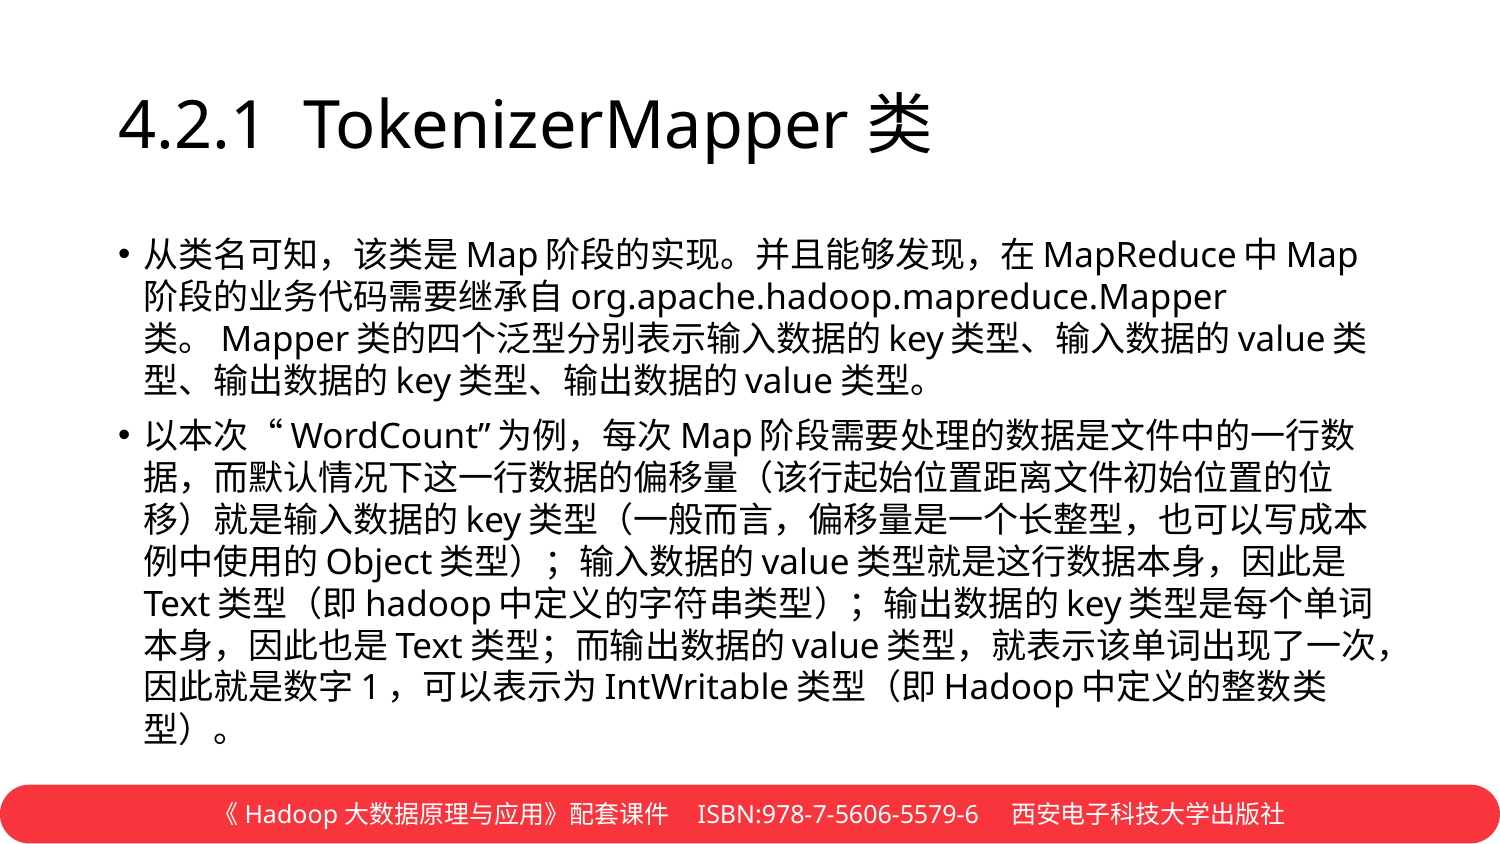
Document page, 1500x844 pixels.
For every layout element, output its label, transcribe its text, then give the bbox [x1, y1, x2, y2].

list 从类名可知，该类是Map阶段的实现。并且能够发现，在MapReduce中Map阶段的业务代码需要继承自org.apache.hadoop.mapreduce.Mapper类。Mapper类的四个泛型分别表示输入数据的key类型、输入数据的value类型、输出数据的key类型、输出数据的value类型。 以本次“WordCount”为例，每次Map阶段需要处理的数据是文件中的一行数据，而默认情况下这一行数据的偏移量（该行起始位置距离文件初始位置的位移）就是输入数据的key类型（一般而言，偏移量是一个长整型，也可以写成本例中使用的Object类型）；输入数据的value类型就是这行数据本身，因此是Text类型（即hadoop中定义的字符串类型）；输出数据的key类型是每个单词本身，因此也是Text类型；而输出数据的value类型，就表示该单词出现了一次，因此就是数字1，可以表示为IntWritable类型（即Hadoop中定义的整数类型）。 [103, 224, 1397, 760]
title 4.2.1 TokenizerMapper类 [103, 44, 1397, 208]
